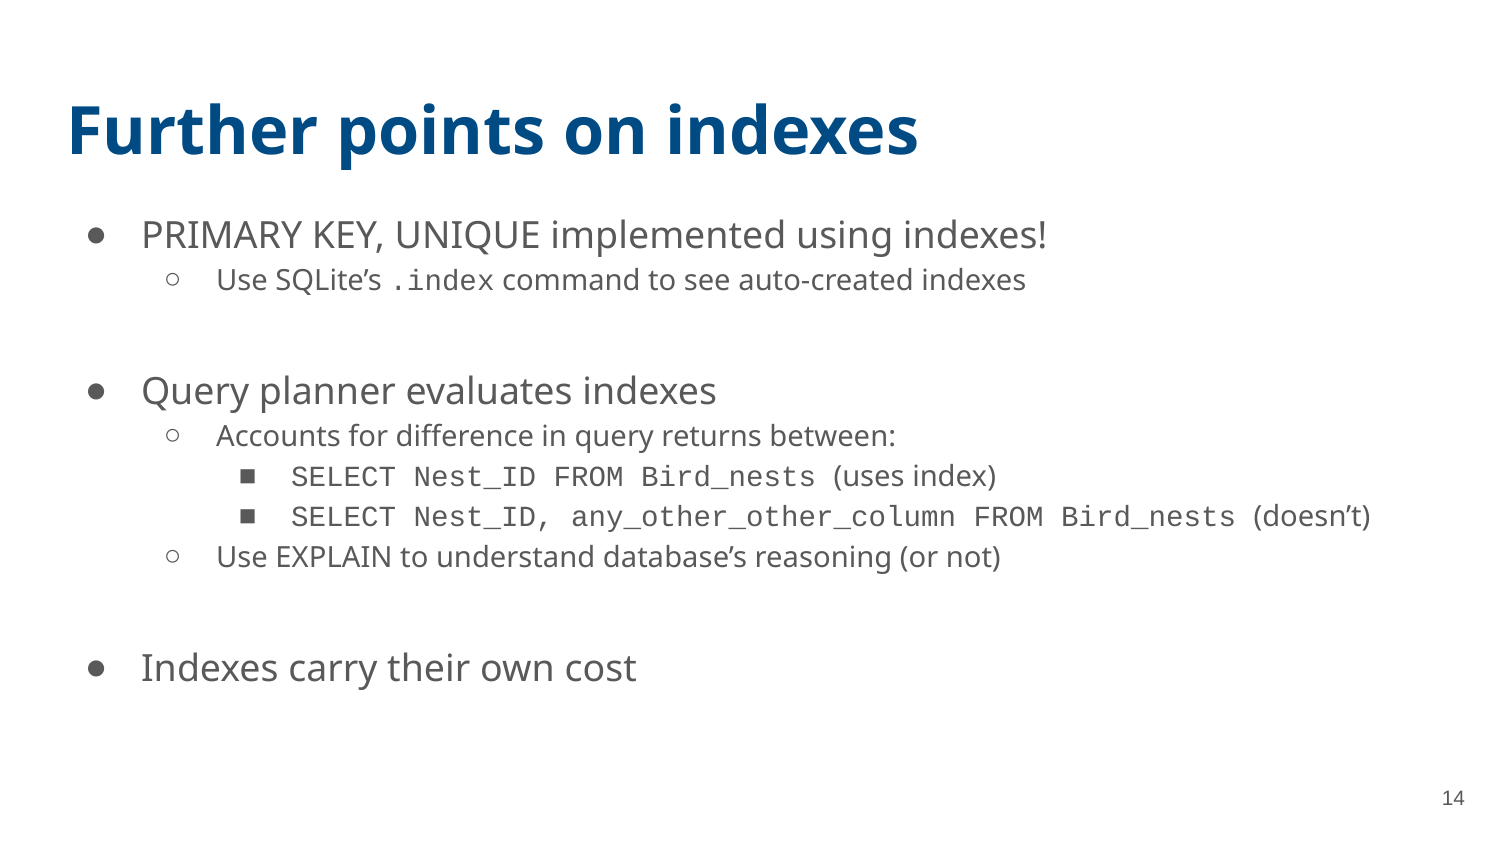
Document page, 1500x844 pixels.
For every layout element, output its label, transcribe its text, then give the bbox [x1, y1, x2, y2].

slide_number 14 [1389, 764, 1480, 830]
title Further points on indexes [51, 72, 1449, 167]
list PRIMARY KEY, UNIQUE implemented using indexes! Use SQLite’s .index command to see auto-created indexes Query planner evaluates indexes Accounts for difference in query returns between: SELECT Nest_ID FROM Bird_nests (uses index) SELECT Nest_ID, any_other_other_column FROM Bird_nests (doesn’t) Use EXPLAIN to understand database’s reasoning (or not) Indexes carry their own cost [51, 189, 1449, 750]
